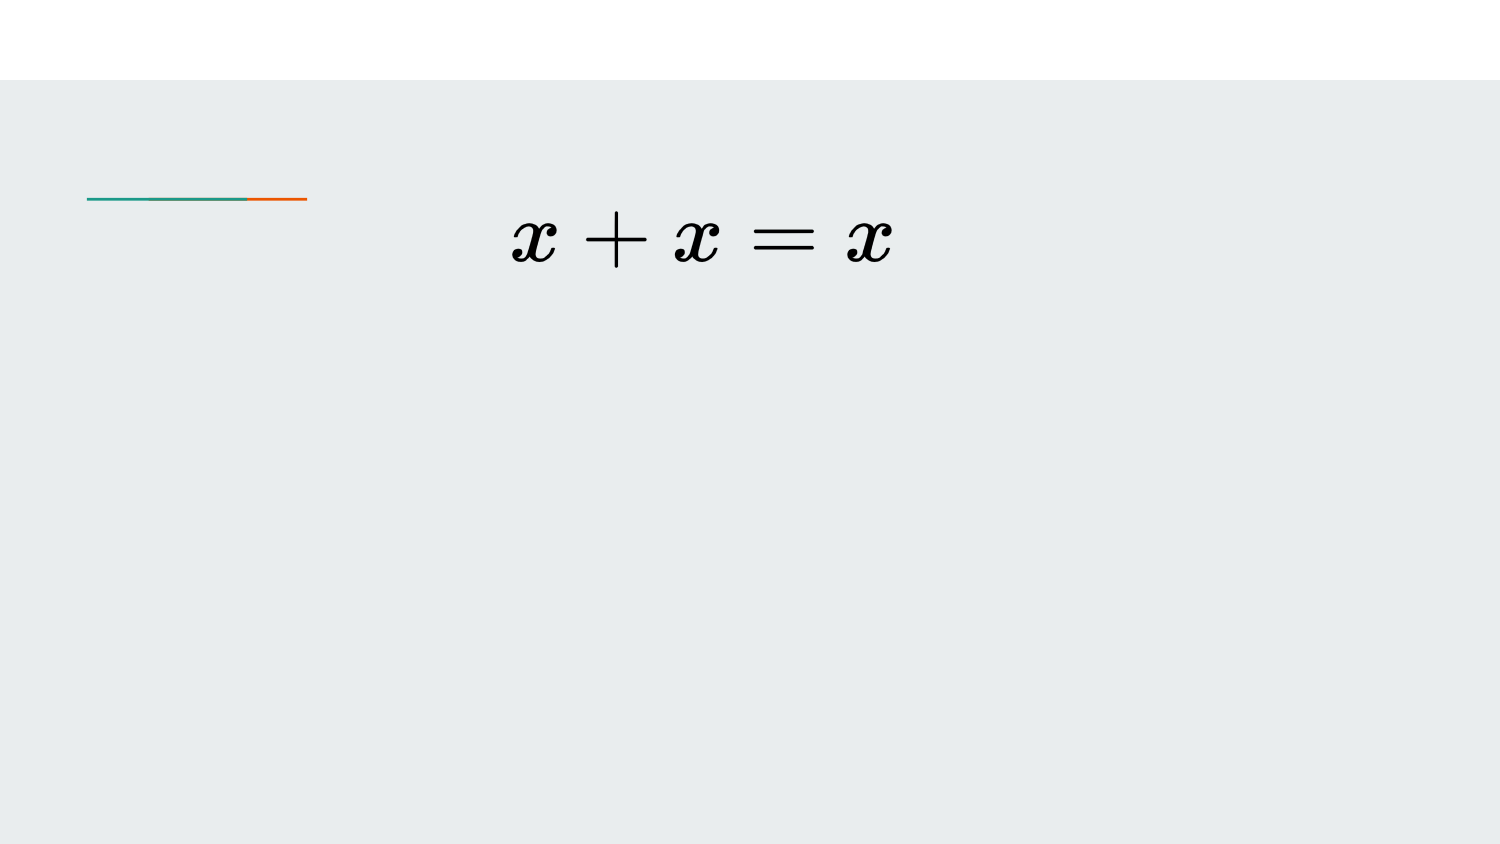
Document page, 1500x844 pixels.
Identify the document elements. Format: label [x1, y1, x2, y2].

picture [508, 203, 898, 276]
